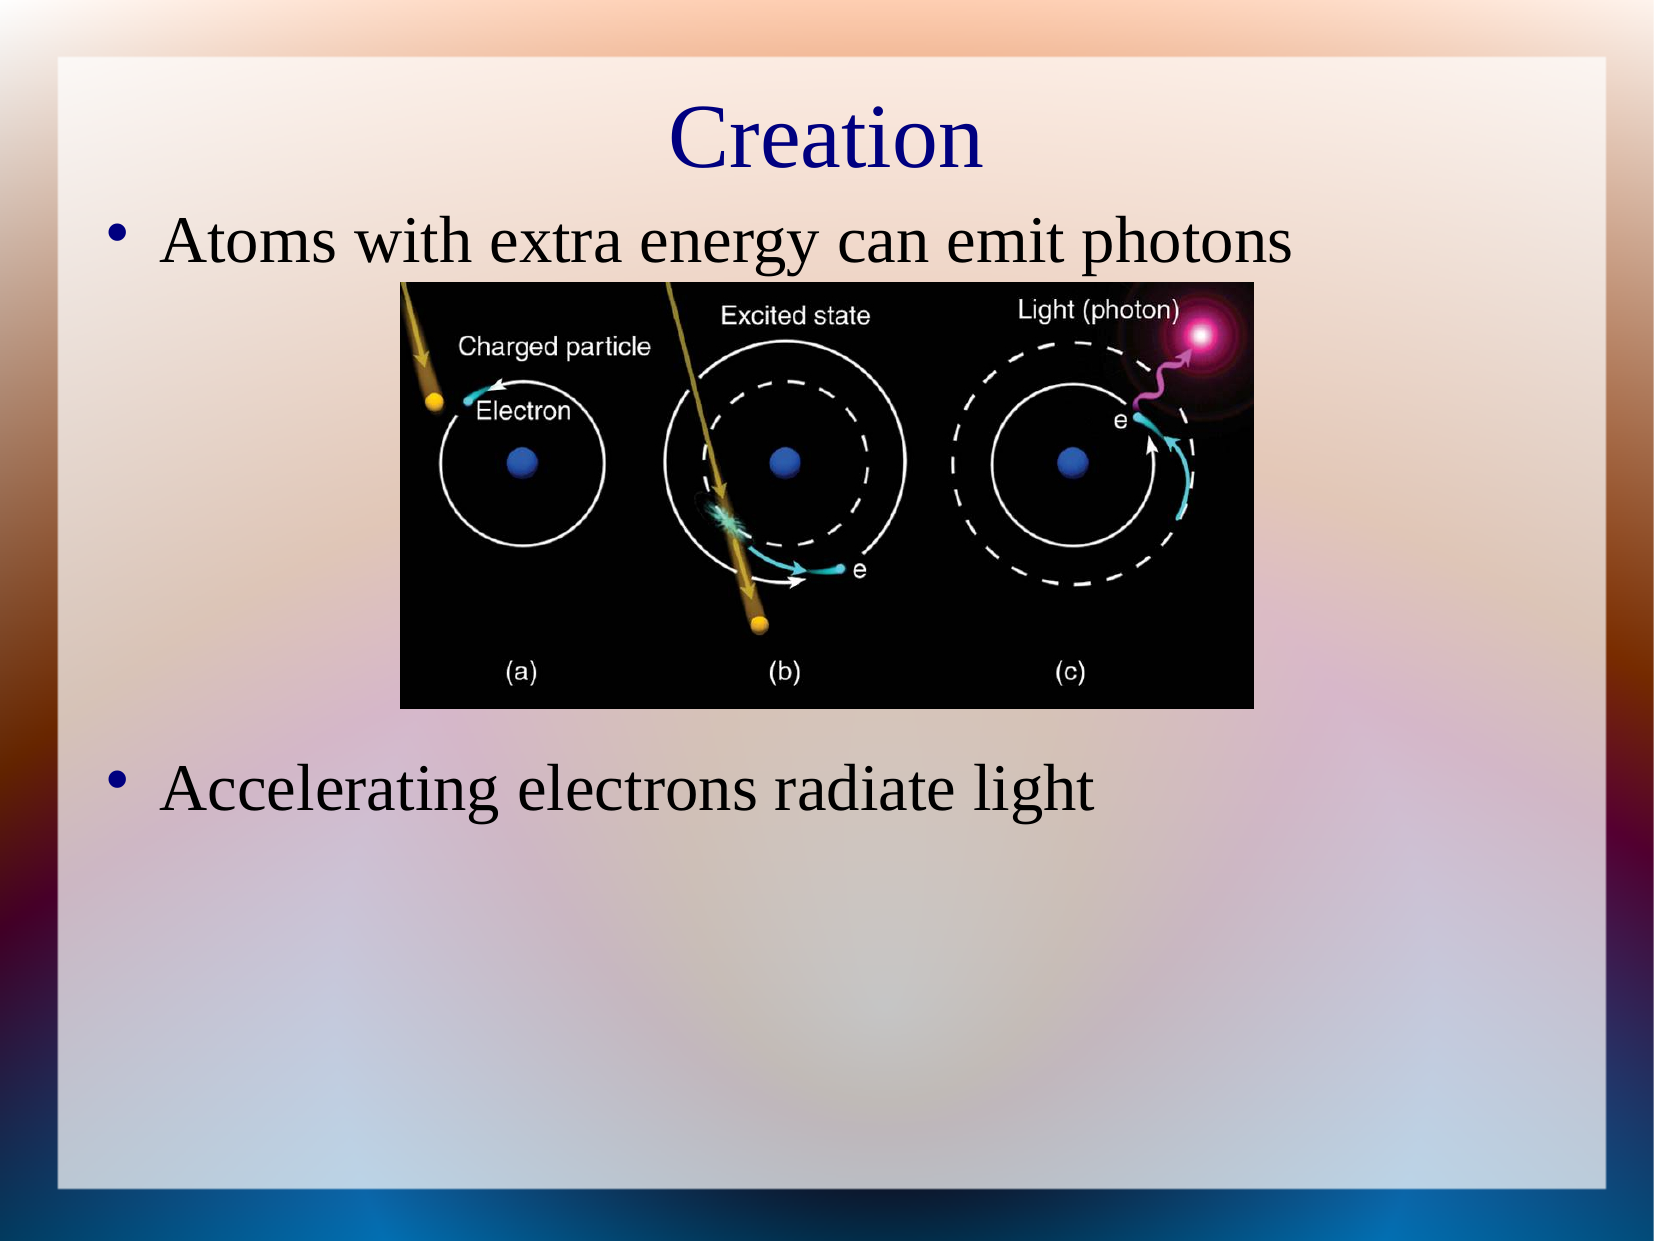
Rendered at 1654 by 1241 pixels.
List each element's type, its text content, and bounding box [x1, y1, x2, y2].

text_box Atoms with extra energy can emit photons Accelerating electrons radiate light [88, 196, 1577, 958]
picture [0, 0, 1654, 1241]
text_box Creation [82, 55, 1571, 207]
